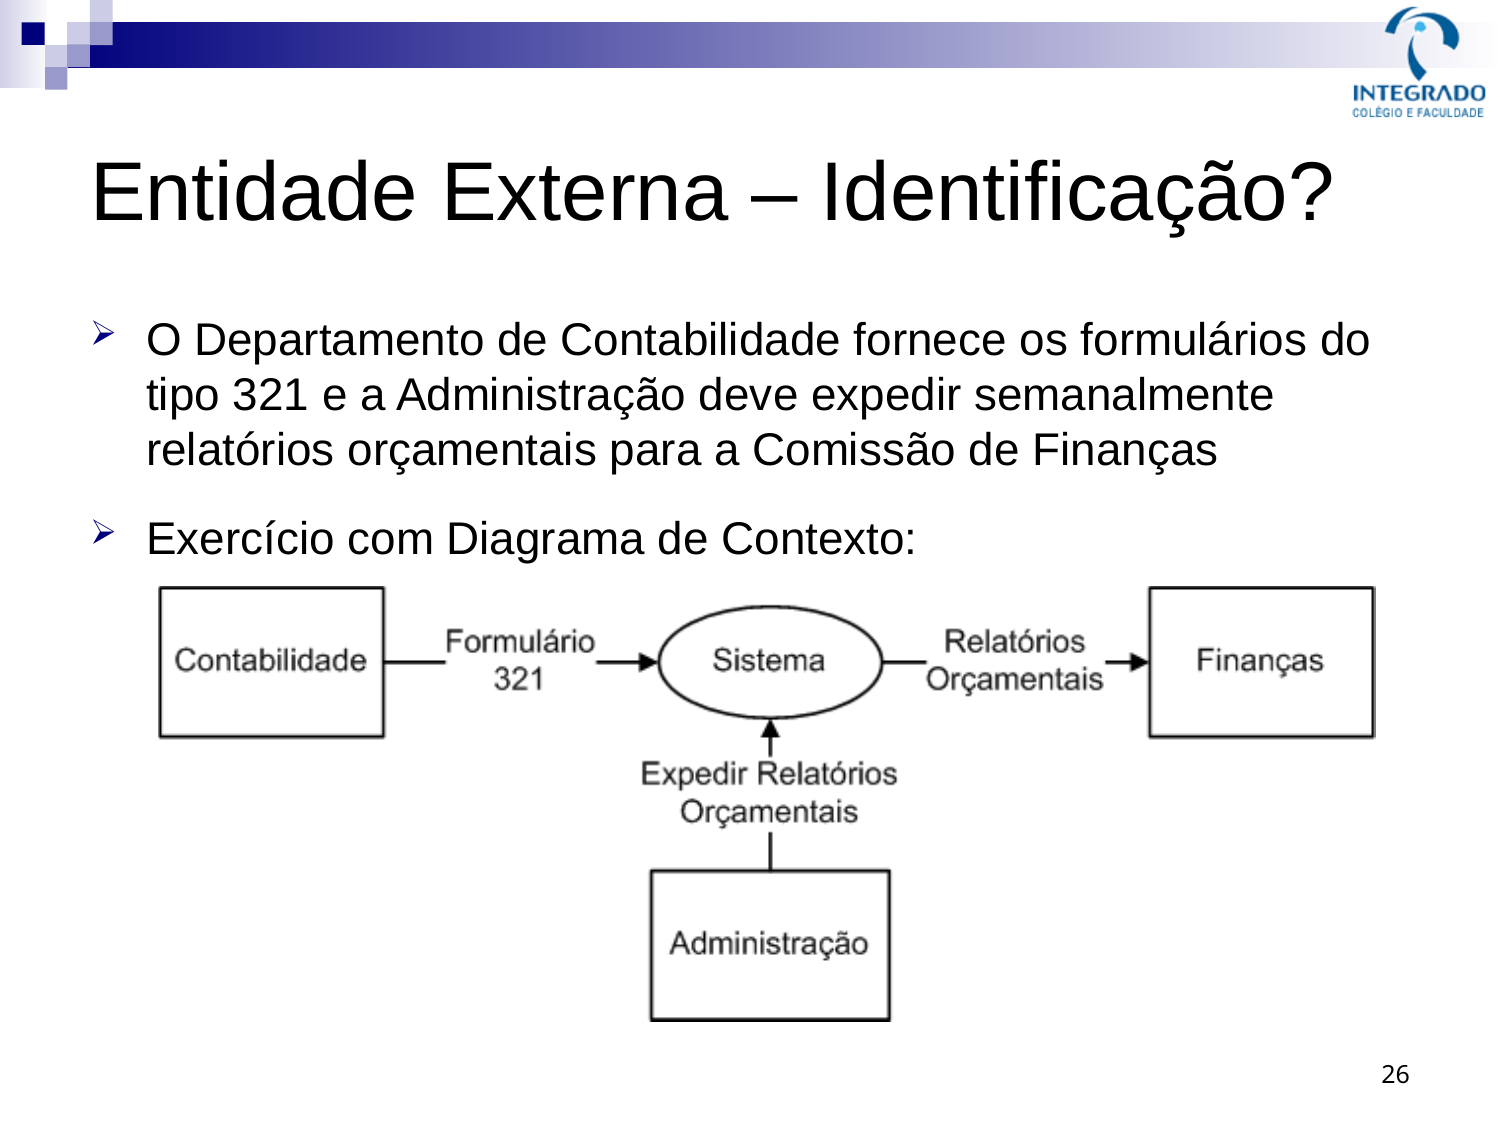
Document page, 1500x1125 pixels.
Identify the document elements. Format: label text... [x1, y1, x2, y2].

picture [158, 585, 1377, 1022]
title Entidade Externa – Identificação? [75, 75, 1425, 300]
picture [1343, 0, 1500, 127]
list O Departamento de Contabilidade fornece os formulários do tipo 321 e a Administração deve expedir semanalmente relatórios orçamentais para a Comissão de Finanças Exercício com Diagrama de Contexto: [75, 302, 1425, 1059]
slide_number 26 [1074, 1024, 1426, 1101]
